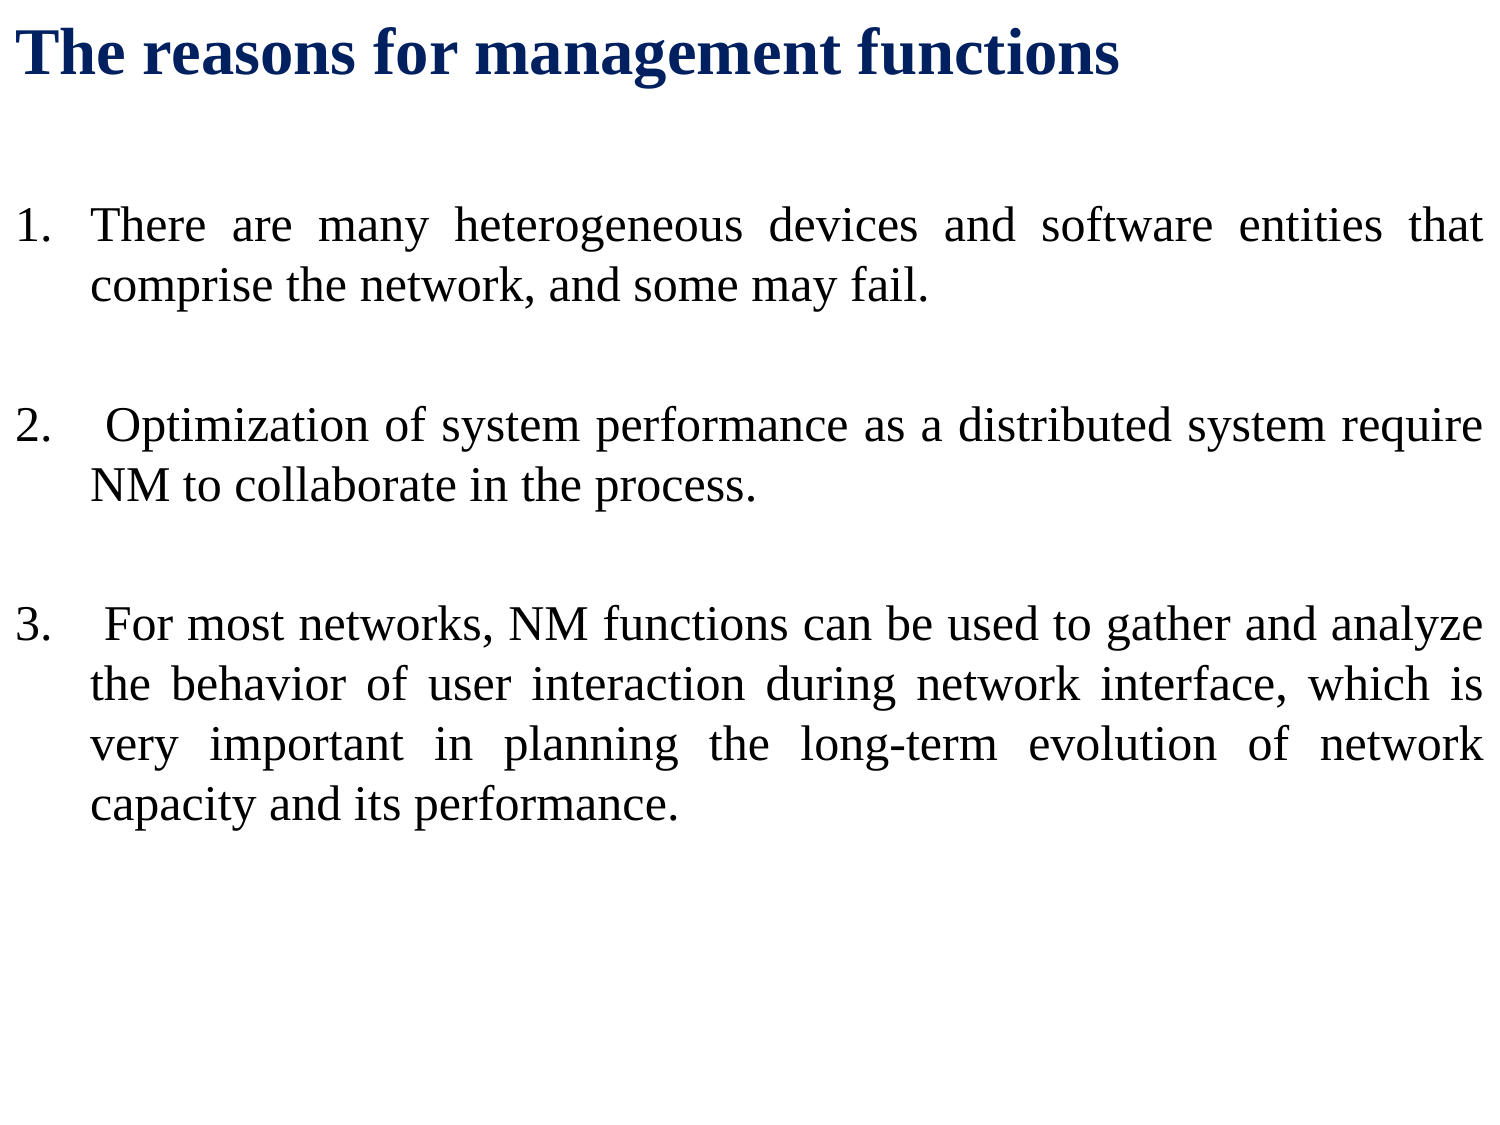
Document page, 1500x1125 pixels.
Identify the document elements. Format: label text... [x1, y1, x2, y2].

list The reasons for management functions There are many heterogeneous devices and software entities that comprise the network, and some may fail. Optimization of system performance as a distributed system require NM to collaborate in the process. For most networks, NM functions can be used to gather and analyze the behavior of user interaction during network interface, which is very important in planning the long-term evolution of network capacity and its performance. [0, 0, 1500, 1125]
